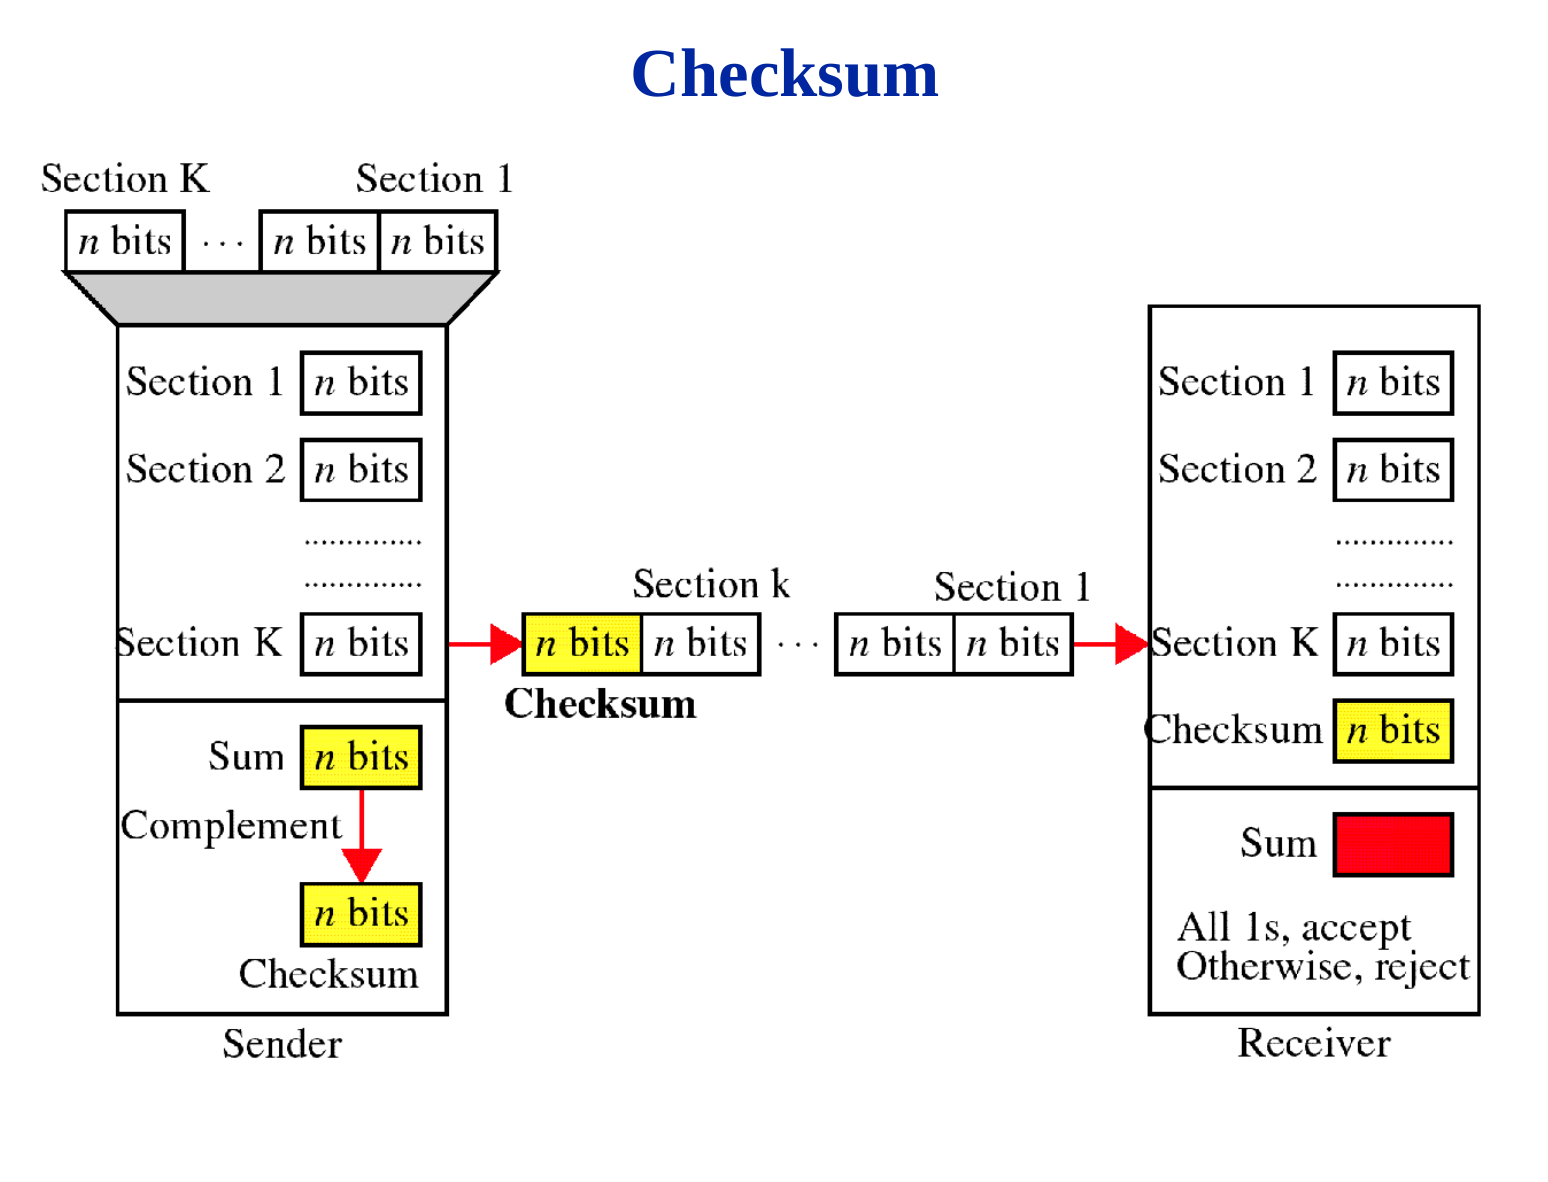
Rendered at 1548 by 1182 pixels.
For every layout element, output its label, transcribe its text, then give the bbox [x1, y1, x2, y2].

text_box Checksum [615, 20, 958, 122]
picture [39, 153, 1483, 1067]
